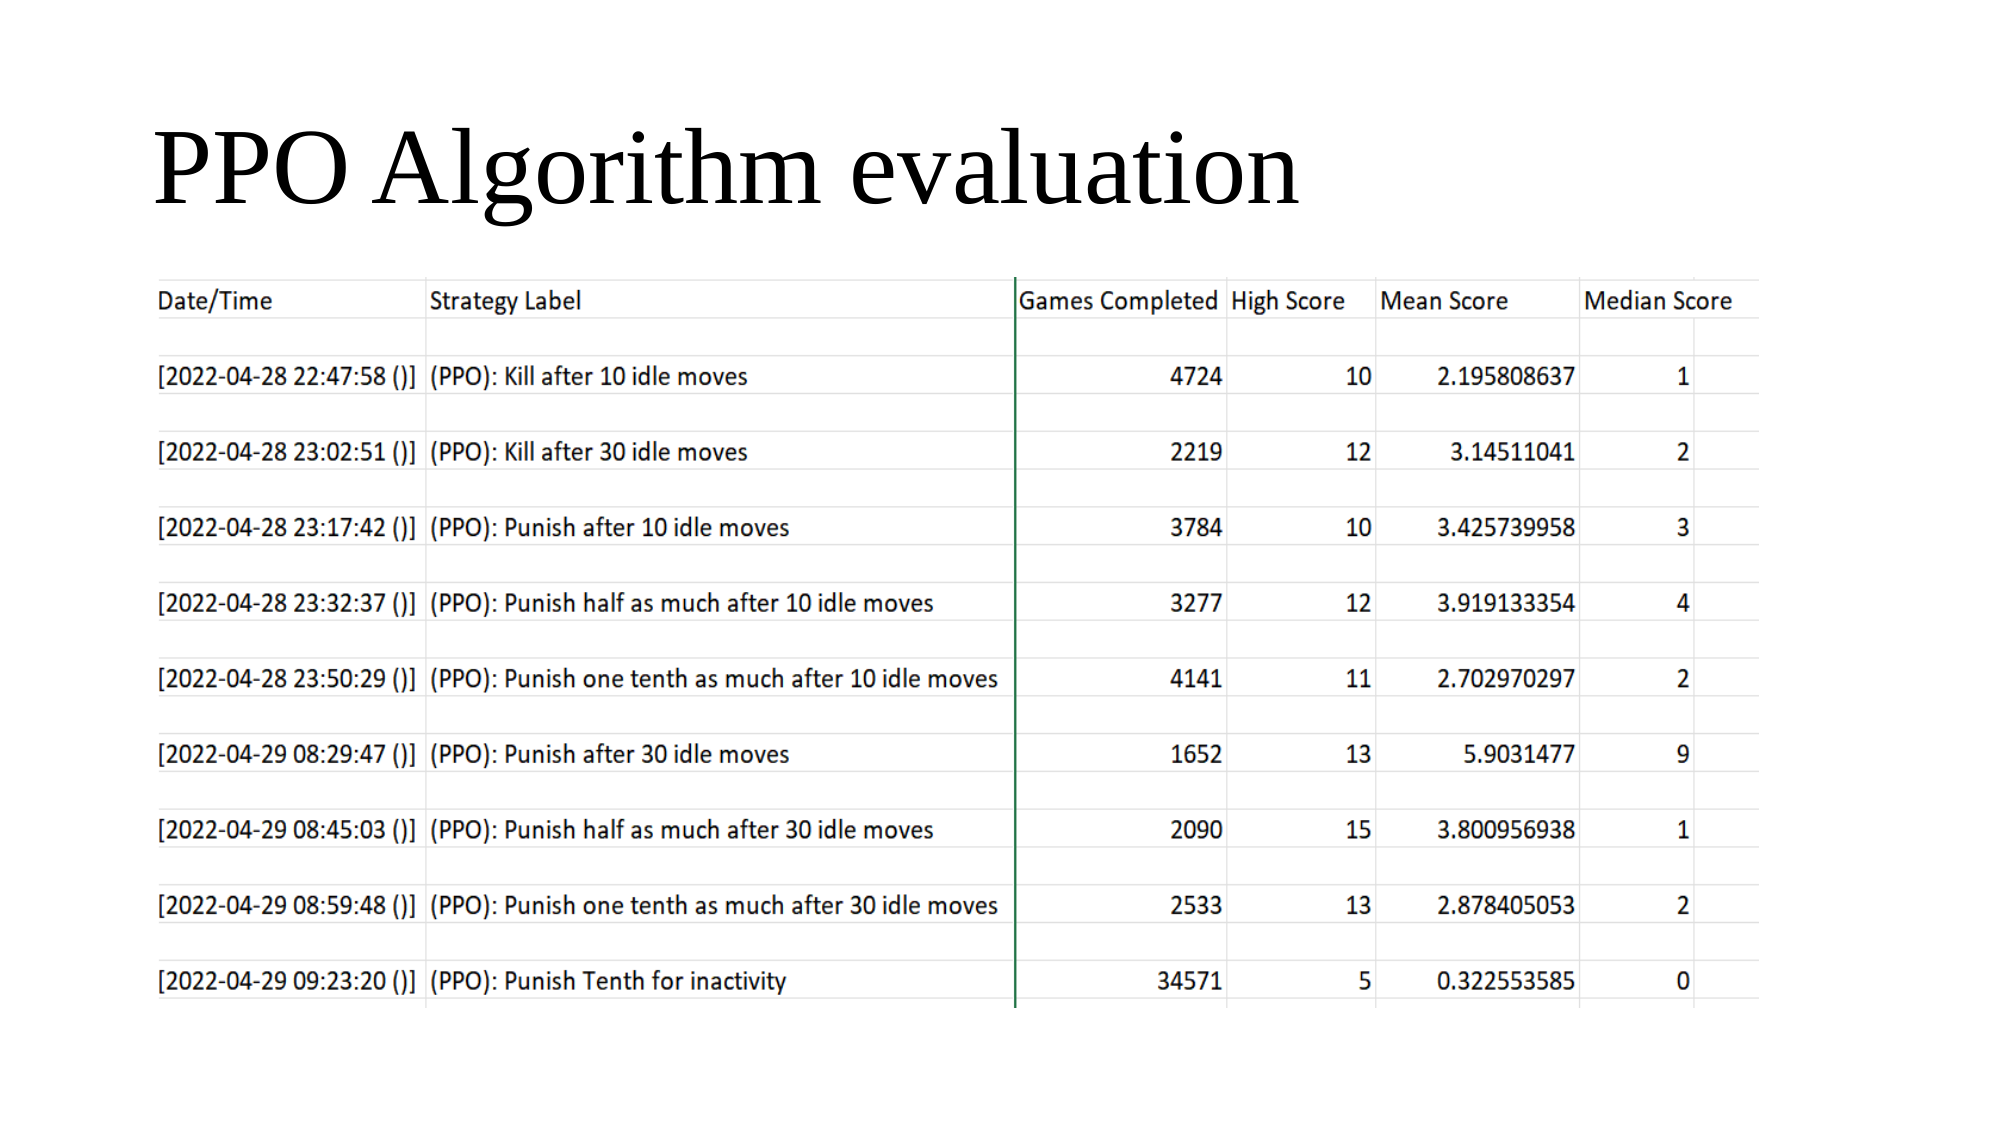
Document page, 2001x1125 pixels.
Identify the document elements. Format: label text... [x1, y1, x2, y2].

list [158, 277, 1759, 1008]
title PPO Algorithm evaluation [137, 59, 1863, 278]
